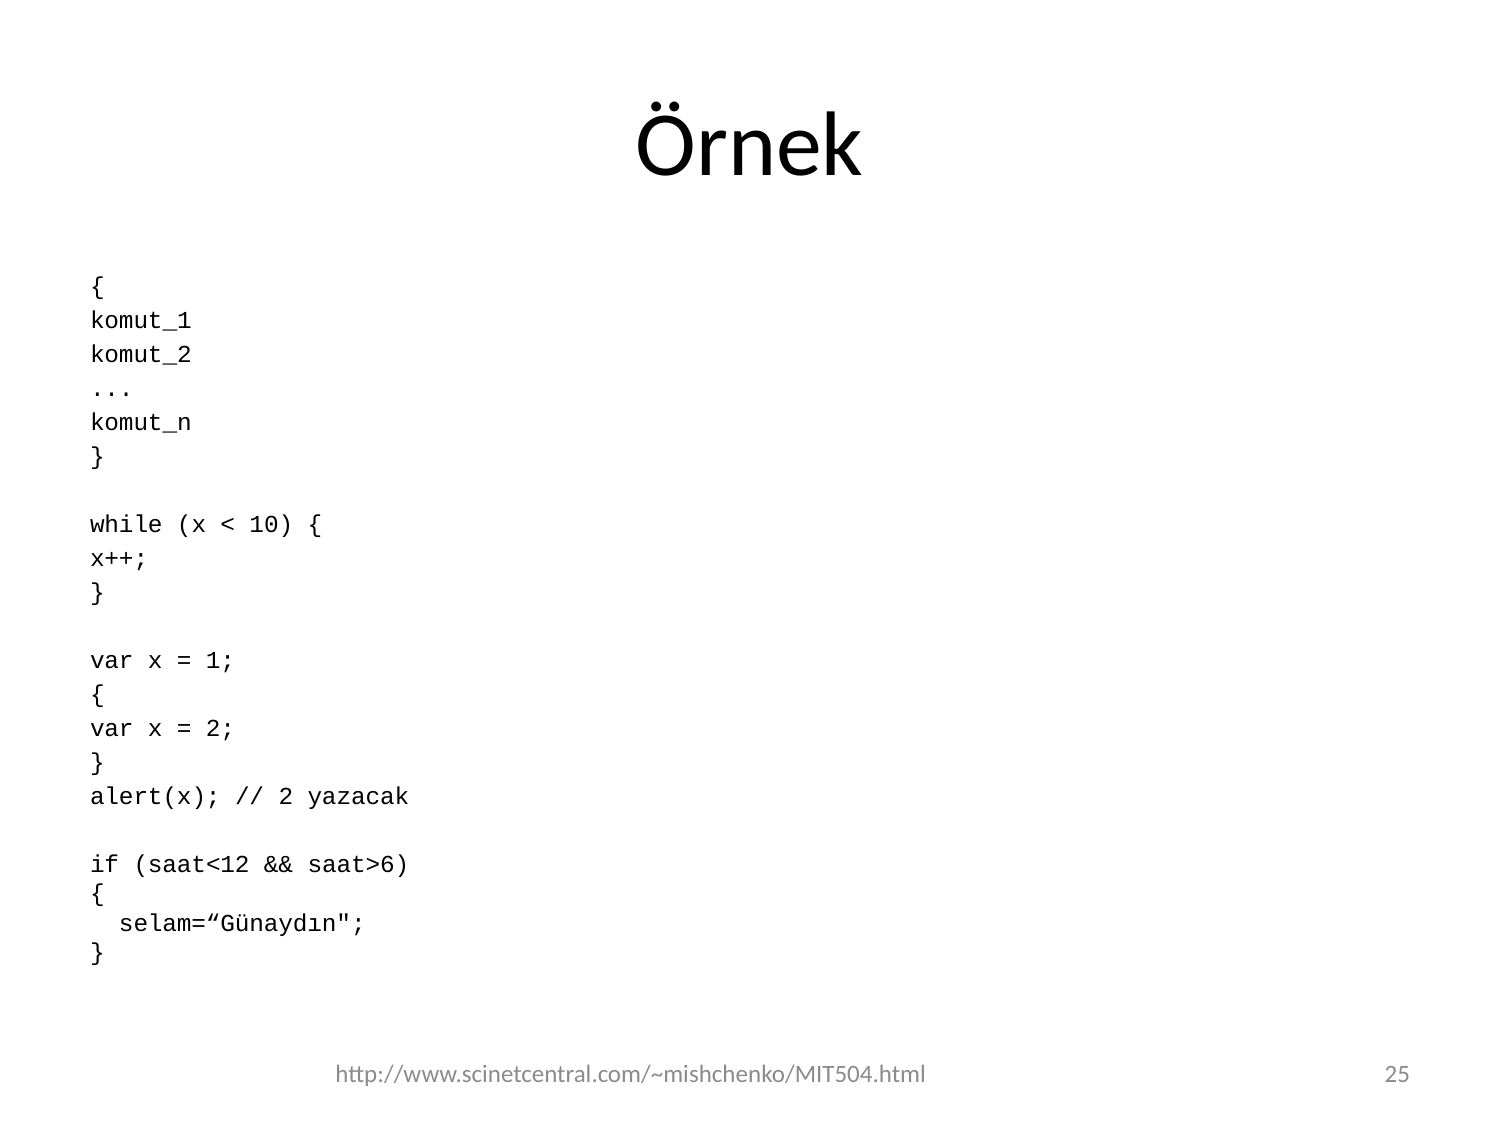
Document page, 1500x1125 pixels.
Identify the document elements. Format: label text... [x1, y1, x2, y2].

footer http://www.scinetcentral.com/~mishchenko/MIT504.html [275, 1042, 988, 1103]
title Örnek [75, 45, 1425, 233]
slide_number 25 [1074, 1042, 1425, 1103]
list { komut_1 komut_2 ... komut_n } while (x < 10) { x++; } var x = 1; { var x = 2; } alert(x); // 2 yazacak if (saat<12 && saat>6) { selam=“Günaydın"; } [75, 262, 1425, 1005]
